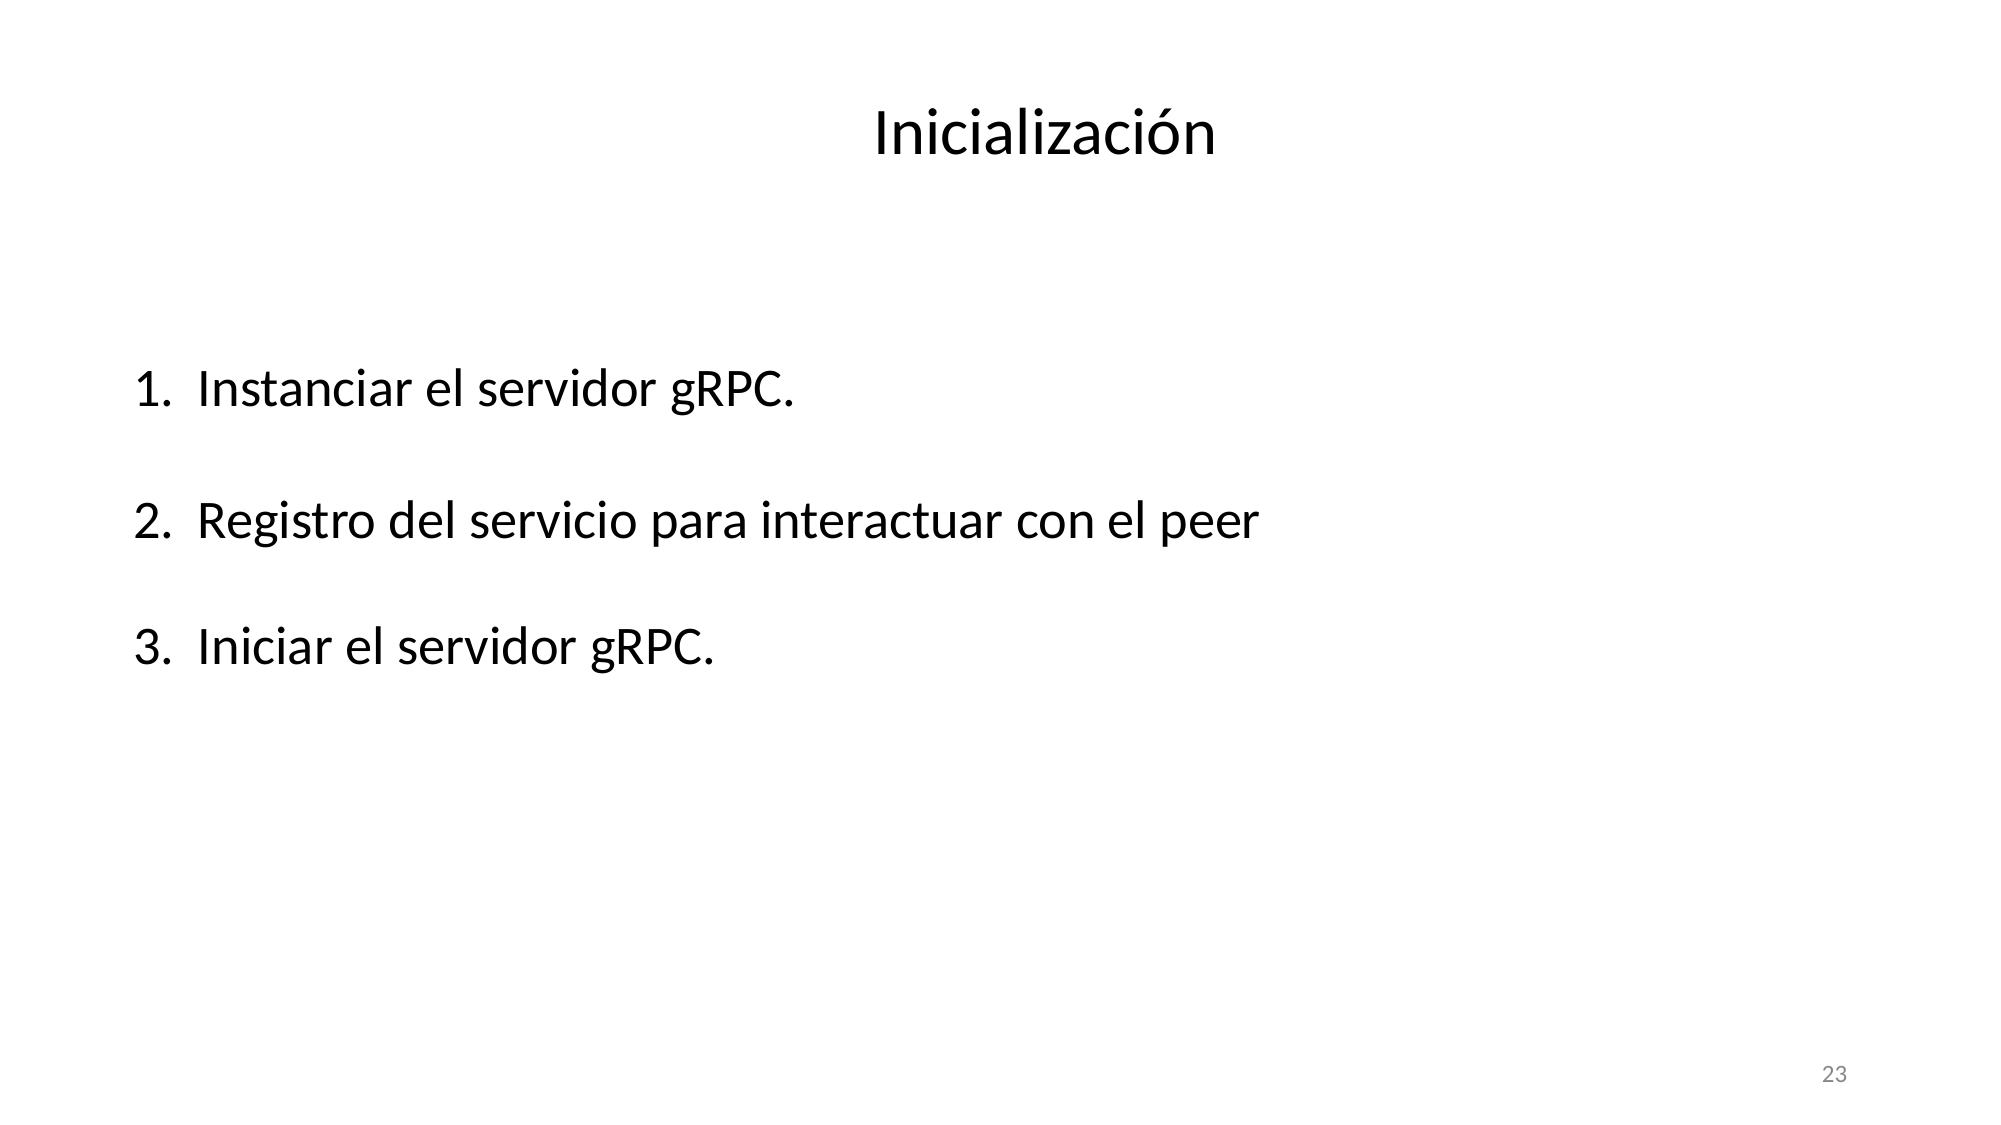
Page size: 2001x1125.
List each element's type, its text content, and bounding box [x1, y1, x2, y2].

slide_number ‹#› [1412, 1042, 1863, 1103]
list Instanciar el servidor gRPC. Registro del servicio para interactuar con el peer Iniciar el servidor gRPC. [107, 304, 1919, 969]
title Inicialización [453, 35, 1638, 231]
